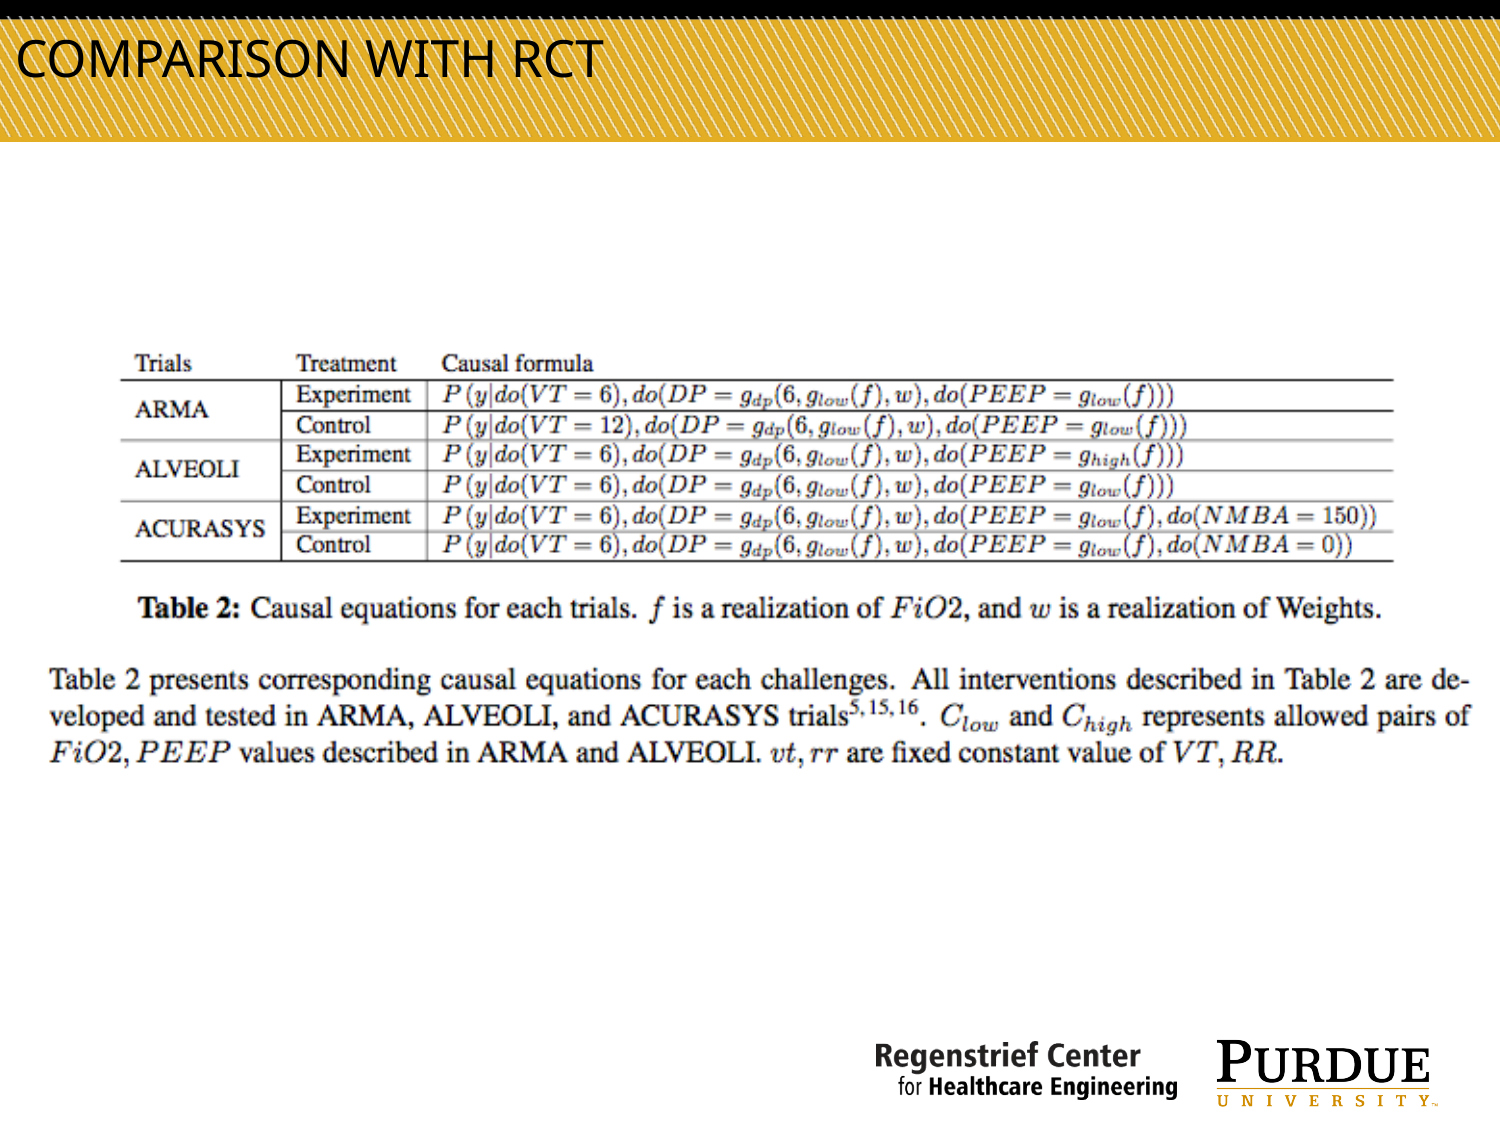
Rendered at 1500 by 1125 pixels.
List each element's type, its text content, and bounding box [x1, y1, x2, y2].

picture [0, 343, 1500, 782]
picture [876, 1041, 1177, 1100]
list Comparison with RCT [0, 25, 1344, 138]
